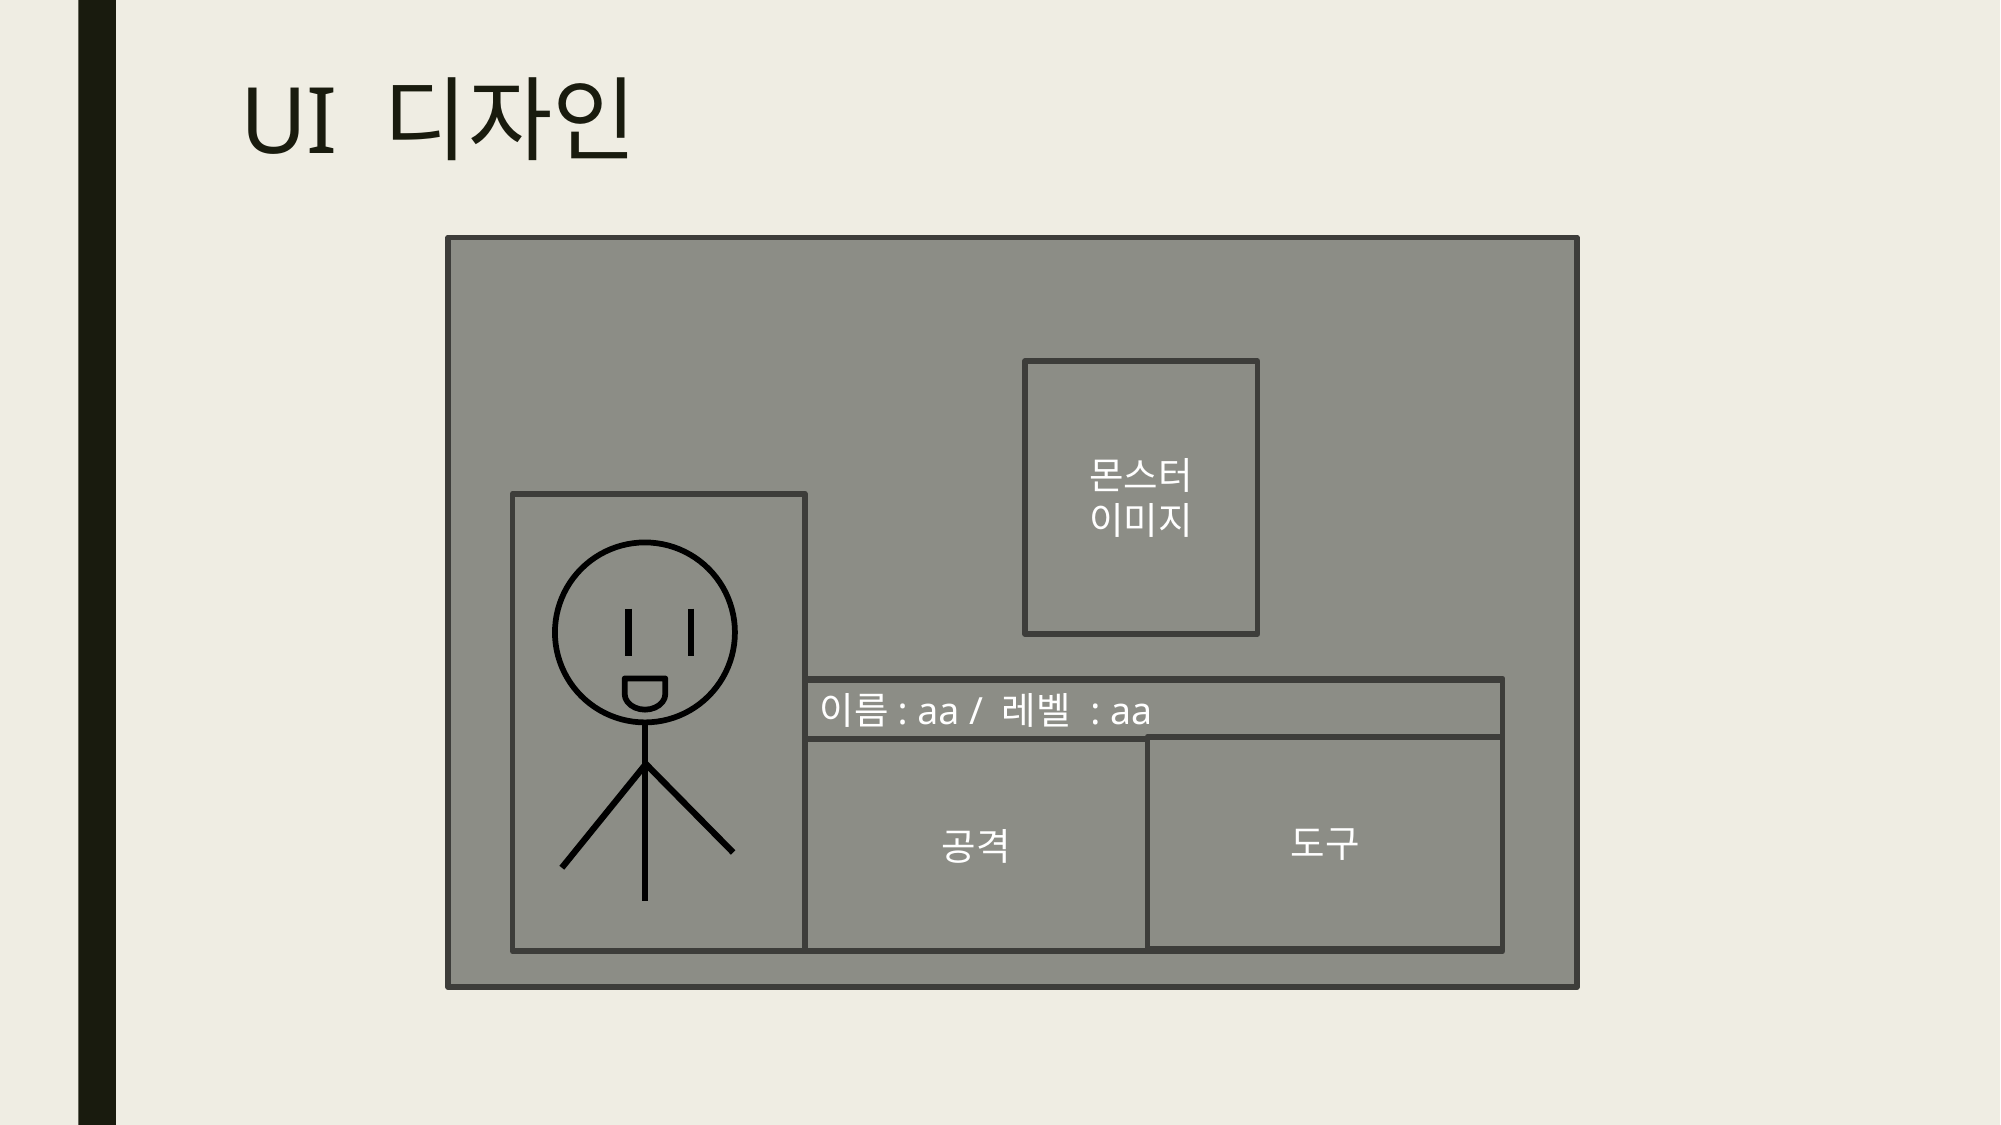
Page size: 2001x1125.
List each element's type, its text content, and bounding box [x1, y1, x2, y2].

text_box 몬스터 이미지 [1022, 358, 1260, 637]
text_box [510, 491, 808, 954]
text_box 공격 [802, 736, 1150, 954]
text_box [445, 312, 1580, 990]
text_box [644, 763, 734, 853]
text_box [552, 539, 738, 726]
text_box 이름: aa / 레벨 : aa [802, 678, 1505, 736]
title UI 디자인 [225, 67, 1800, 312]
text_box [621, 675, 669, 713]
text_box 도구 [1145, 734, 1505, 952]
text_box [561, 765, 645, 868]
